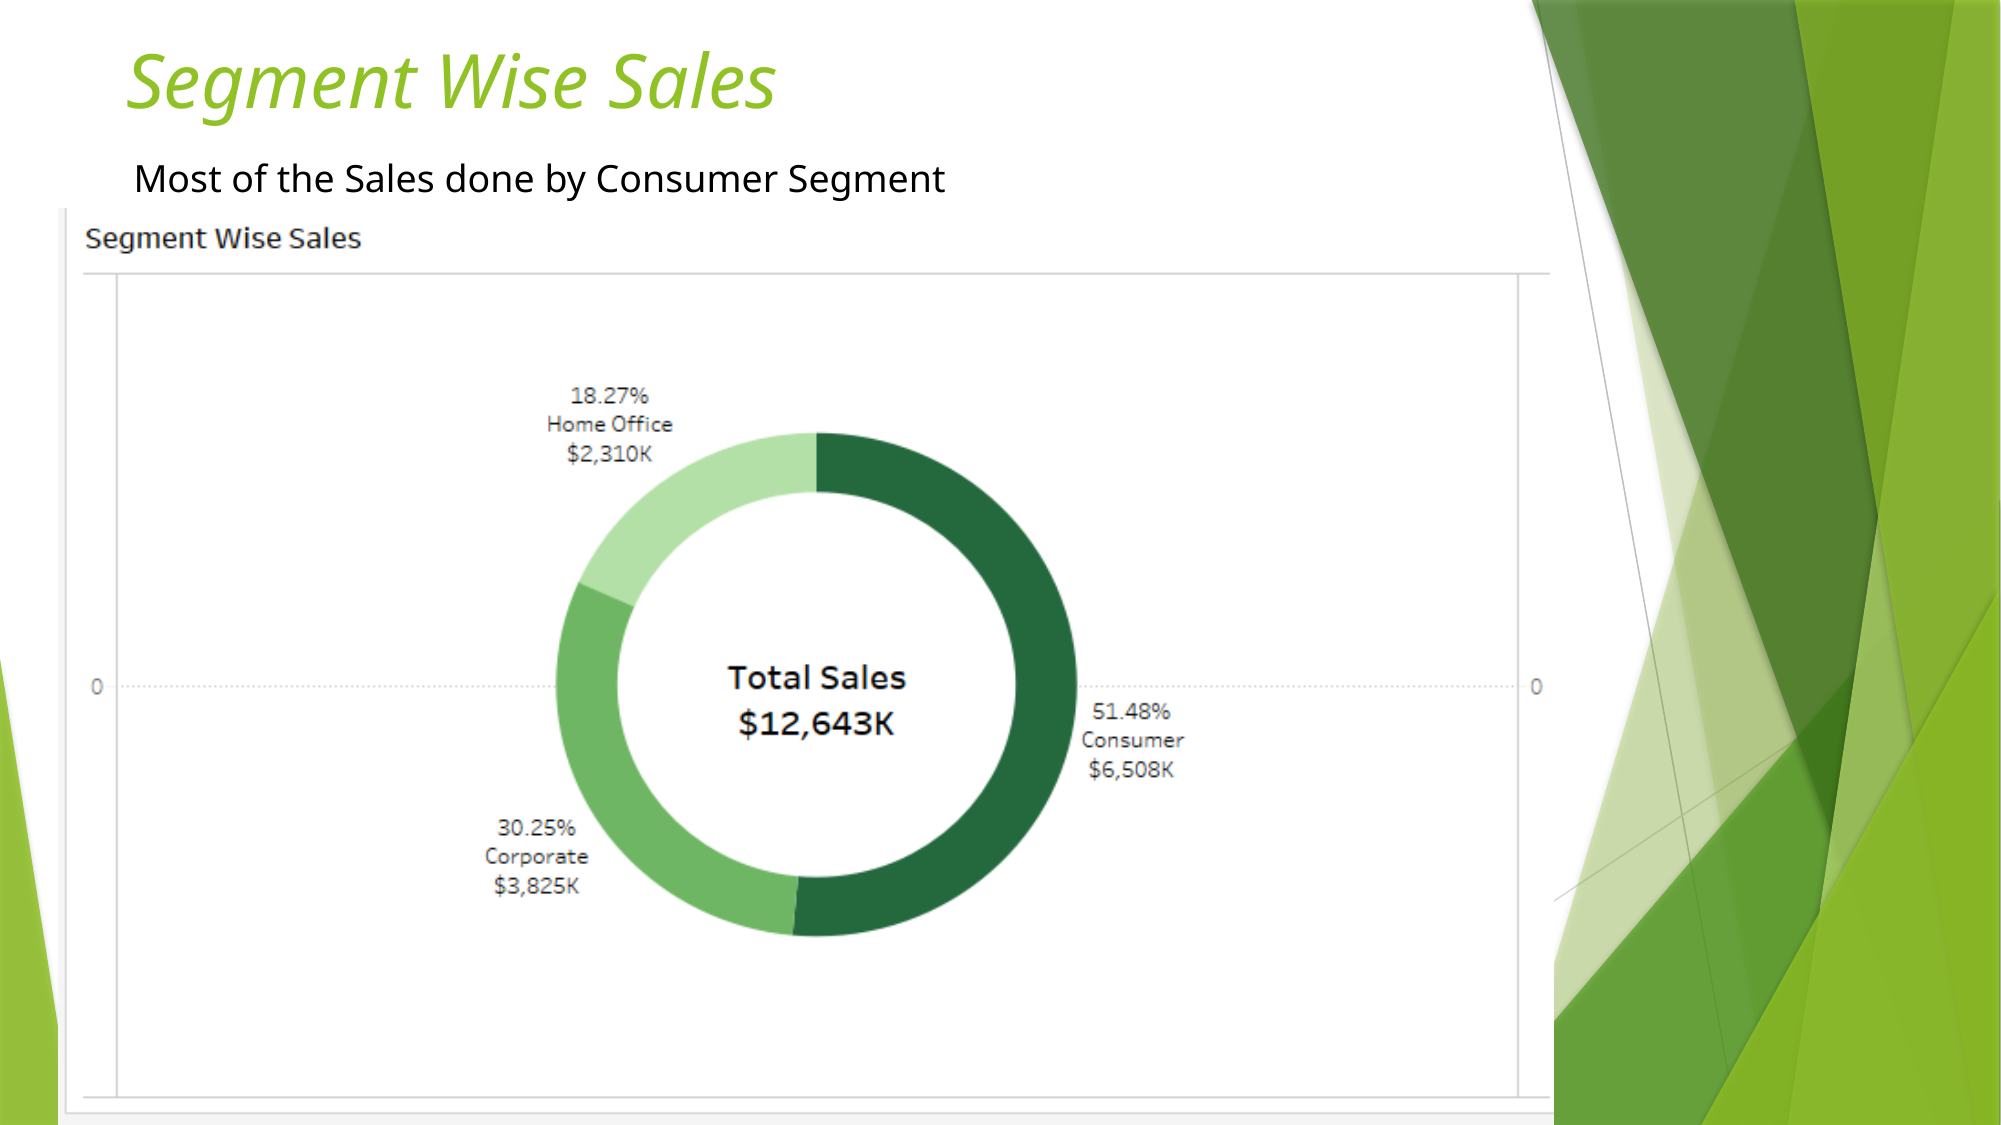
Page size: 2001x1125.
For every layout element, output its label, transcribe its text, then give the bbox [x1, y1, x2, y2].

text_box Most of the Sales done by Consumer Segment [118, 147, 1409, 207]
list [58, 207, 1554, 1125]
title Segment Wise Sales [111, 26, 1522, 148]
